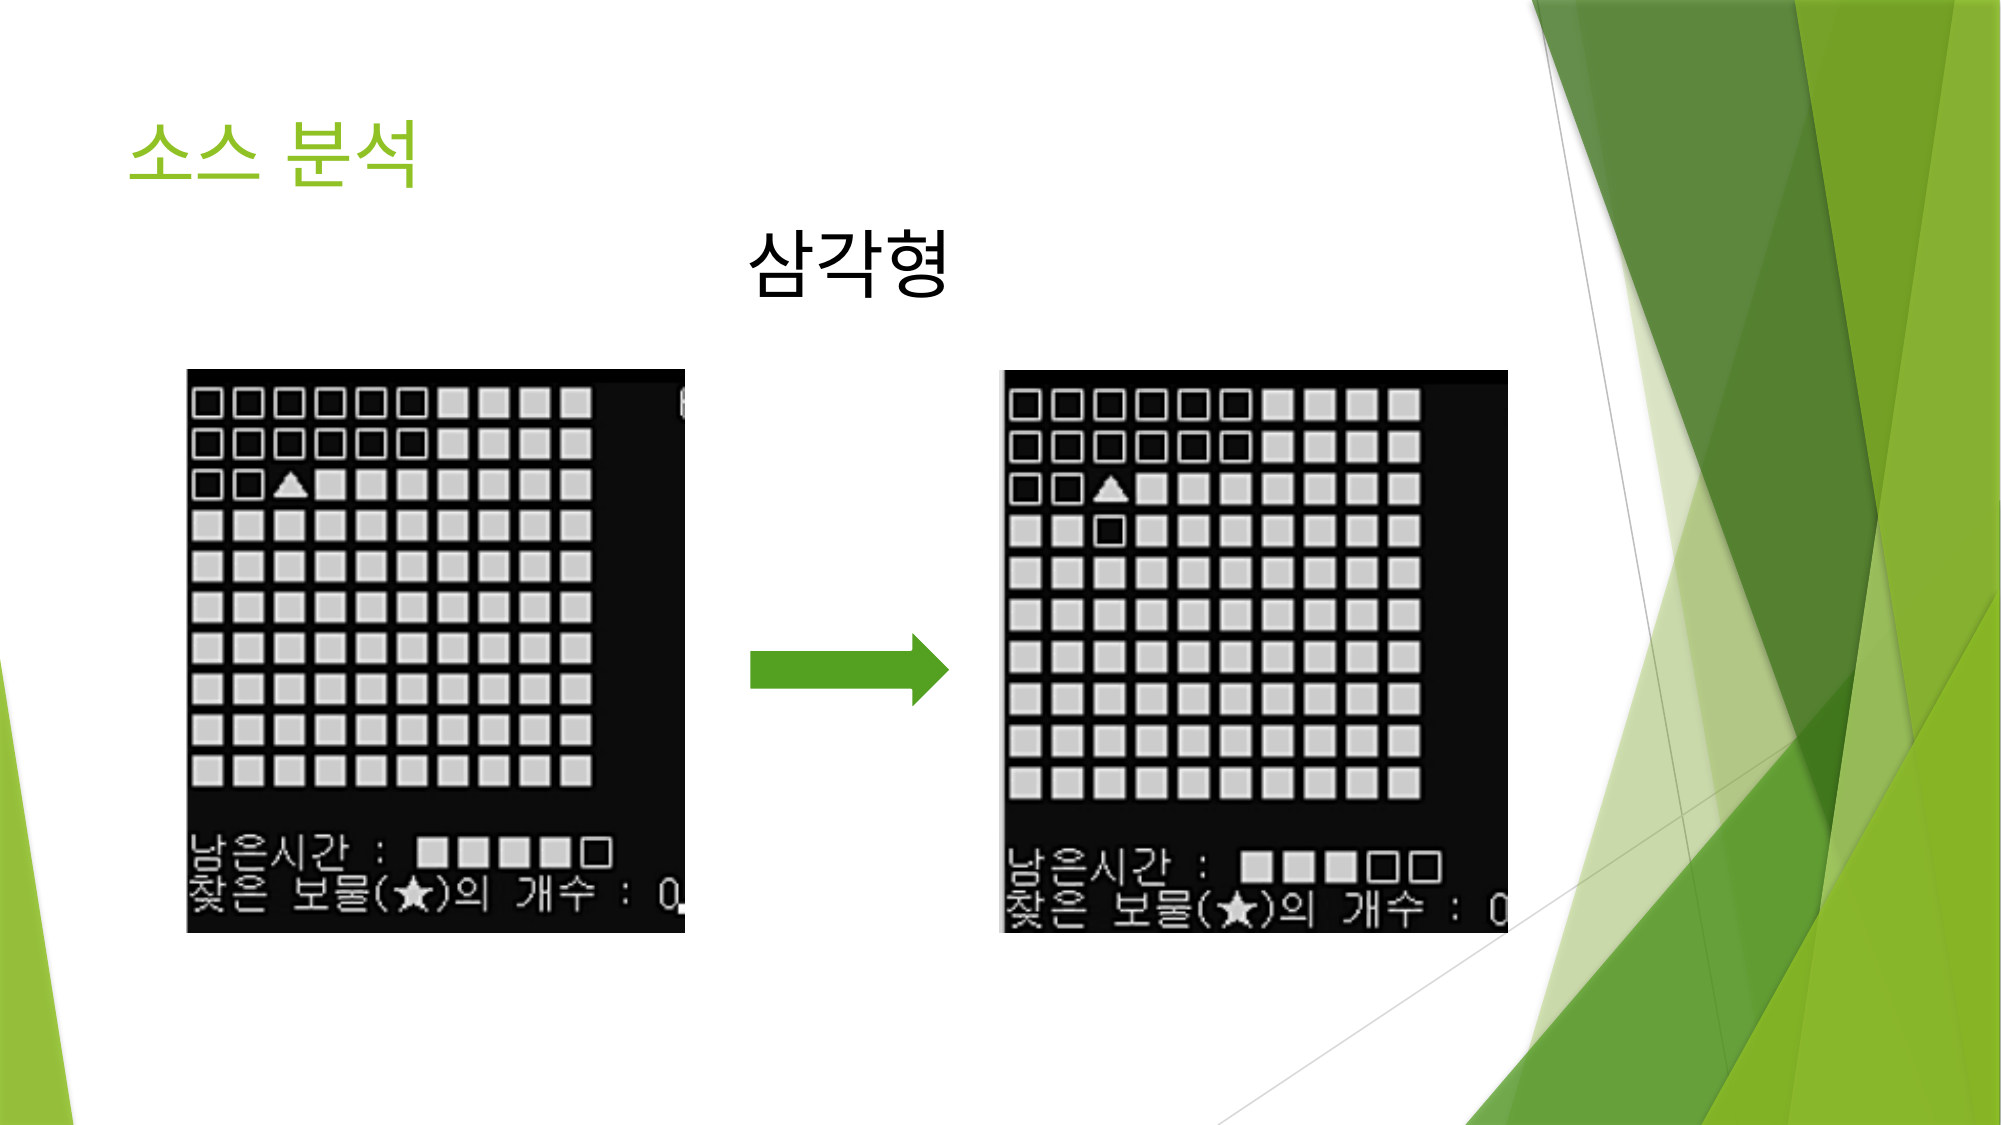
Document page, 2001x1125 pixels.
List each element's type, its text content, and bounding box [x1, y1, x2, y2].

text_box [746, 625, 955, 714]
title 소스 분석 [111, 99, 1522, 317]
picture [185, 368, 686, 934]
text_box 삼각형 [731, 210, 969, 316]
picture [999, 369, 1509, 934]
